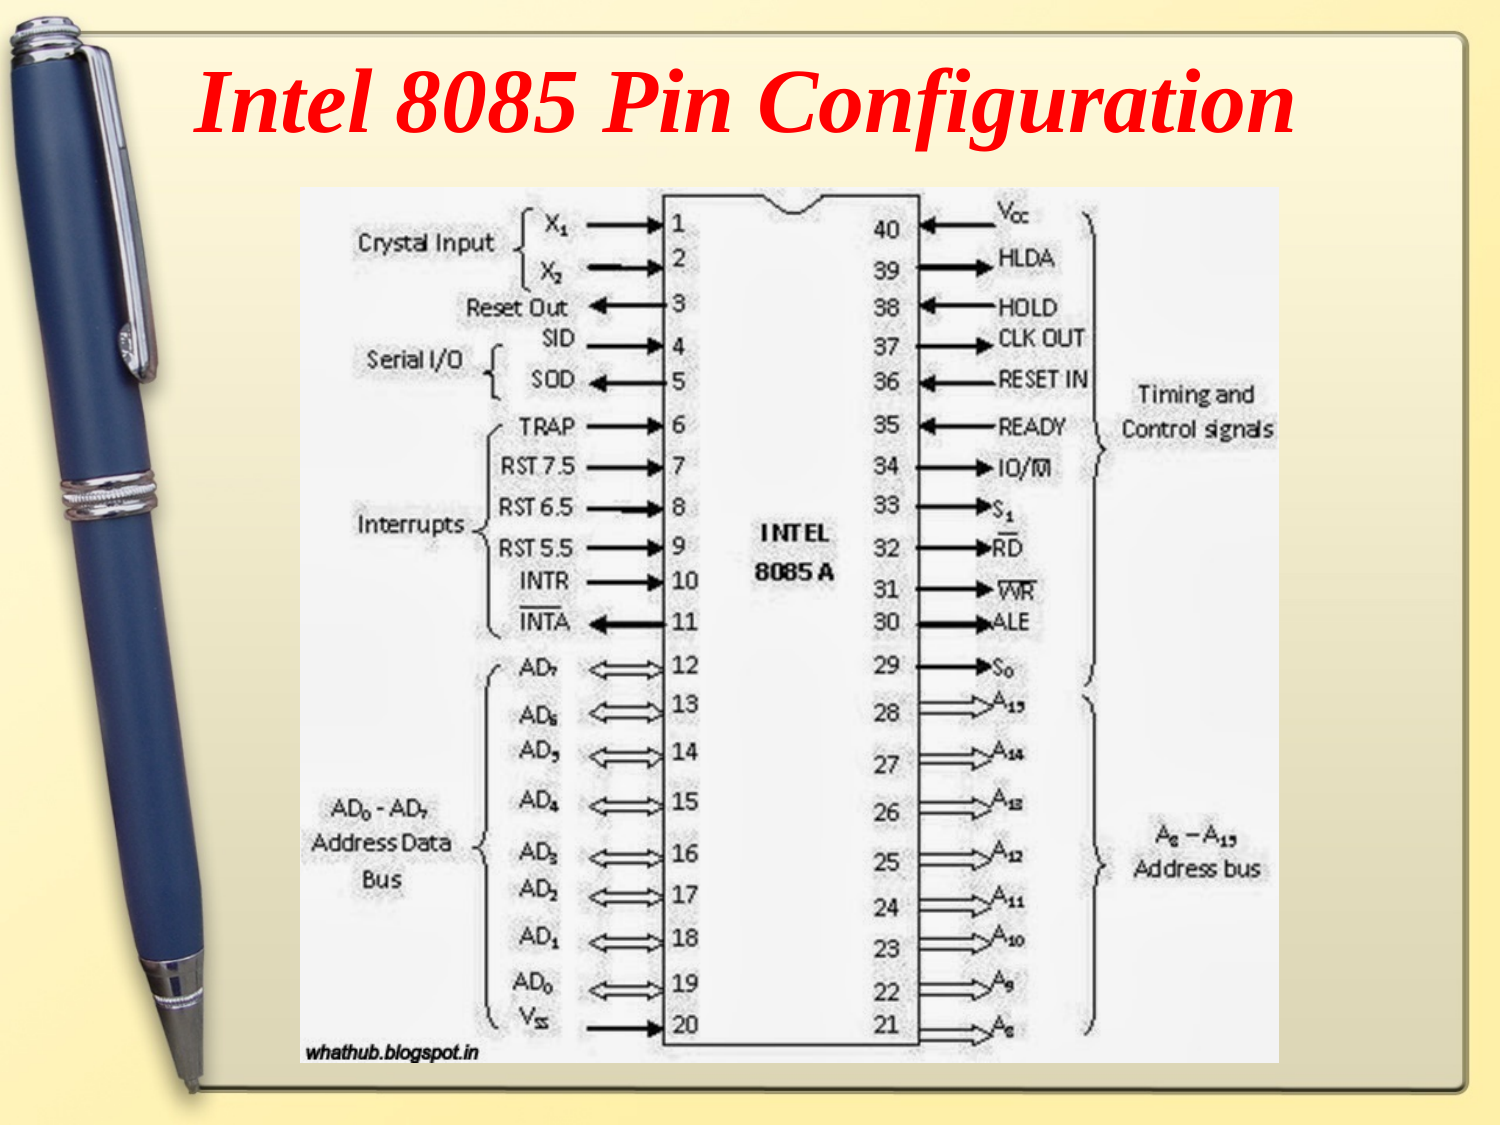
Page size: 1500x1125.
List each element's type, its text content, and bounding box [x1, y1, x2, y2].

title Intel 8085 Pin Configuration [53, 76, 1463, 226]
picture [0, 0, 1500, 1125]
